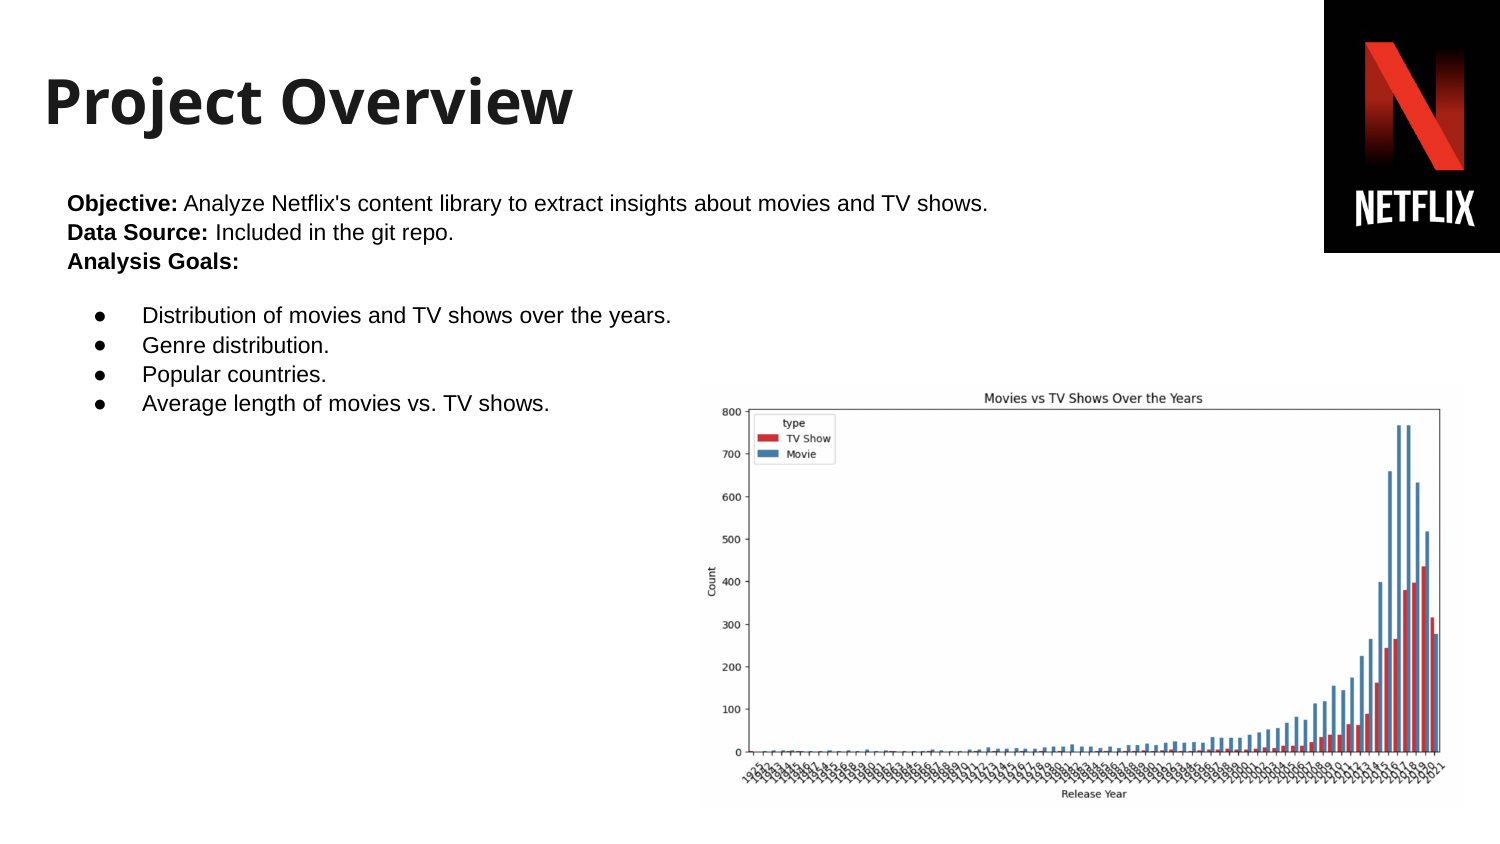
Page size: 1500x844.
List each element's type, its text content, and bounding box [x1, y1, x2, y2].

picture [1324, 0, 1500, 253]
title Objective: Analyze Netflix's content library to extract insights about movies and TV shows. Data Source: Included in the git repo. Analysis Goals: Distribution of movies and TV shows over the years. Genre distribution. Popular countries. Average length of movies vs. TV shows. [52, 172, 1454, 795]
title Project Overview [28, 26, 1319, 172]
picture [701, 384, 1463, 808]
